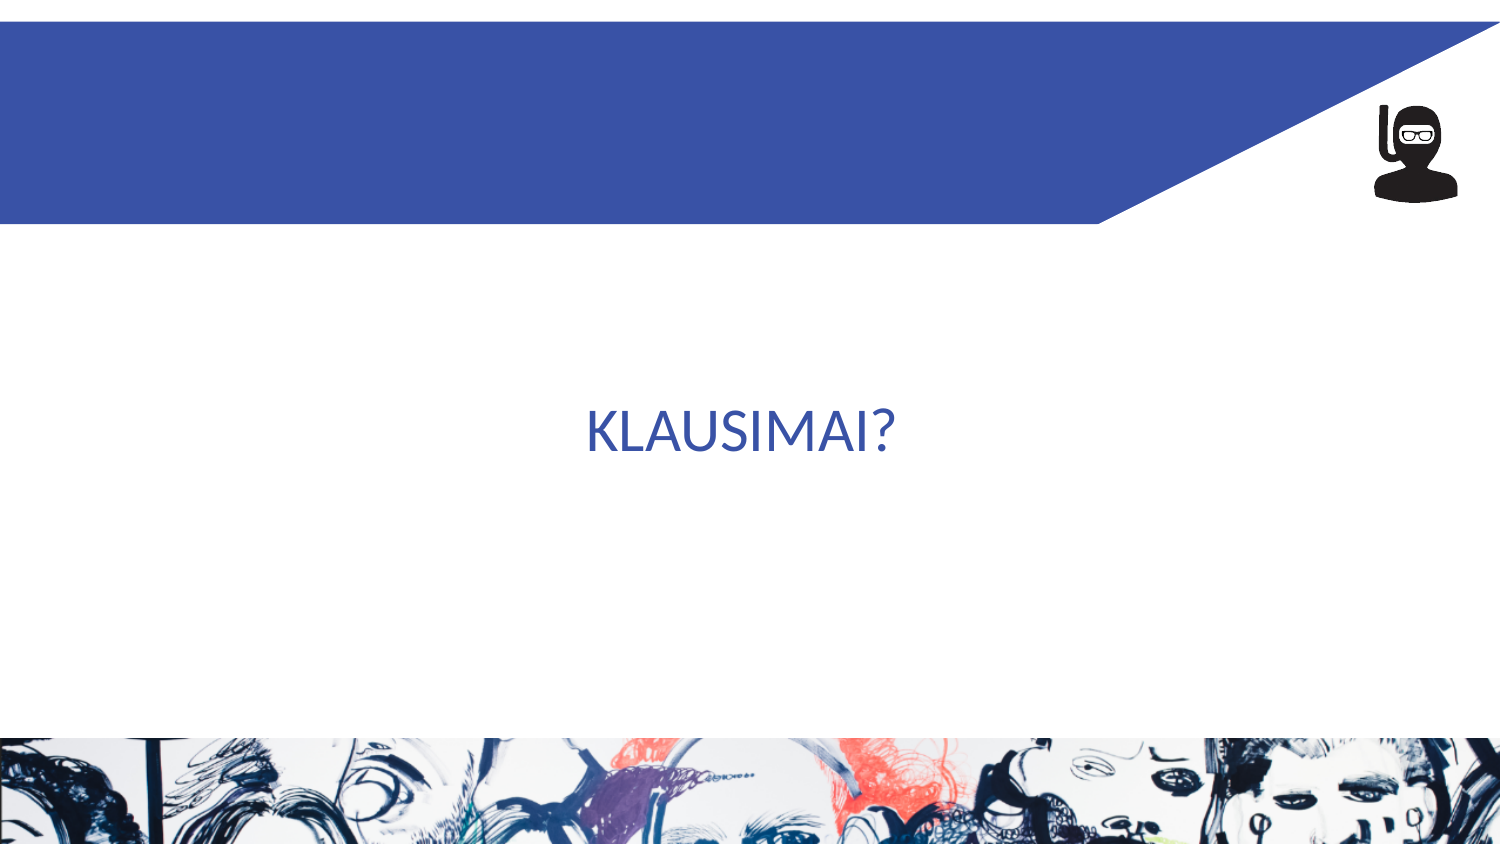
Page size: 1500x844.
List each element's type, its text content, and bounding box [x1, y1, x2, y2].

picture [0, 737, 1500, 844]
title KLAUSIMAI? [571, 385, 938, 496]
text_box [1096, 23, 1500, 227]
